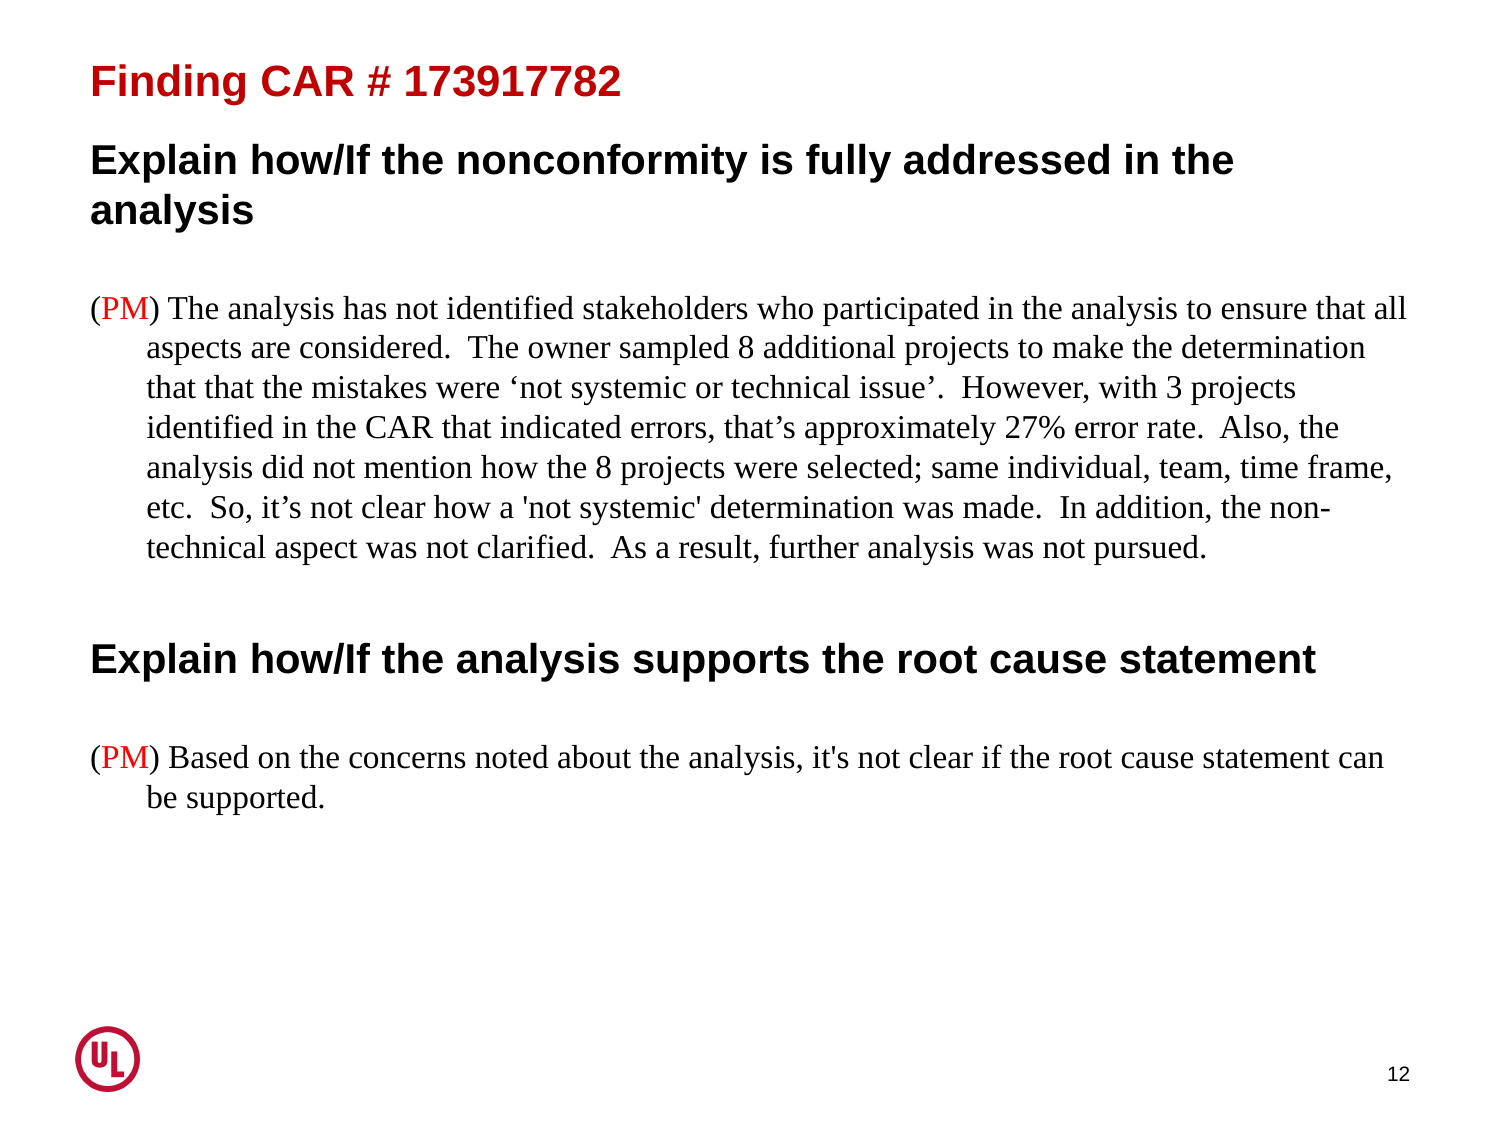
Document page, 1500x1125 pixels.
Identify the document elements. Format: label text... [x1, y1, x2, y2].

list Explain how/If the nonconformity is fully addressed in the analysis (PM) The analysis has not identified stakeholders who participated in the analysis to ensure that all aspects are considered. The owner sampled 8 additional projects to make the determination that that the mistakes were ‘not systemic or technical issue’. However, with 3 projects identified in the CAR that indicated errors, that’s approximately 27% error rate. Also, the analysis did not mention how the 8 projects were selected; same individual, team, time frame, etc. So, it’s not clear how a 'not systemic' determination was made. In addition, the non-technical aspect was not clarified. As a result, further analysis was not pursued. Explain how/If the analysis supports the root cause statement (PM) Based on the concerns noted about the analysis, it's not clear if the root cause statement can be supported. [75, 125, 1425, 1038]
title Finding CAR # 173917782 [75, 45, 1432, 113]
slide_number 12 [1074, 1042, 1425, 1103]
picture [75, 1038, 140, 1092]
